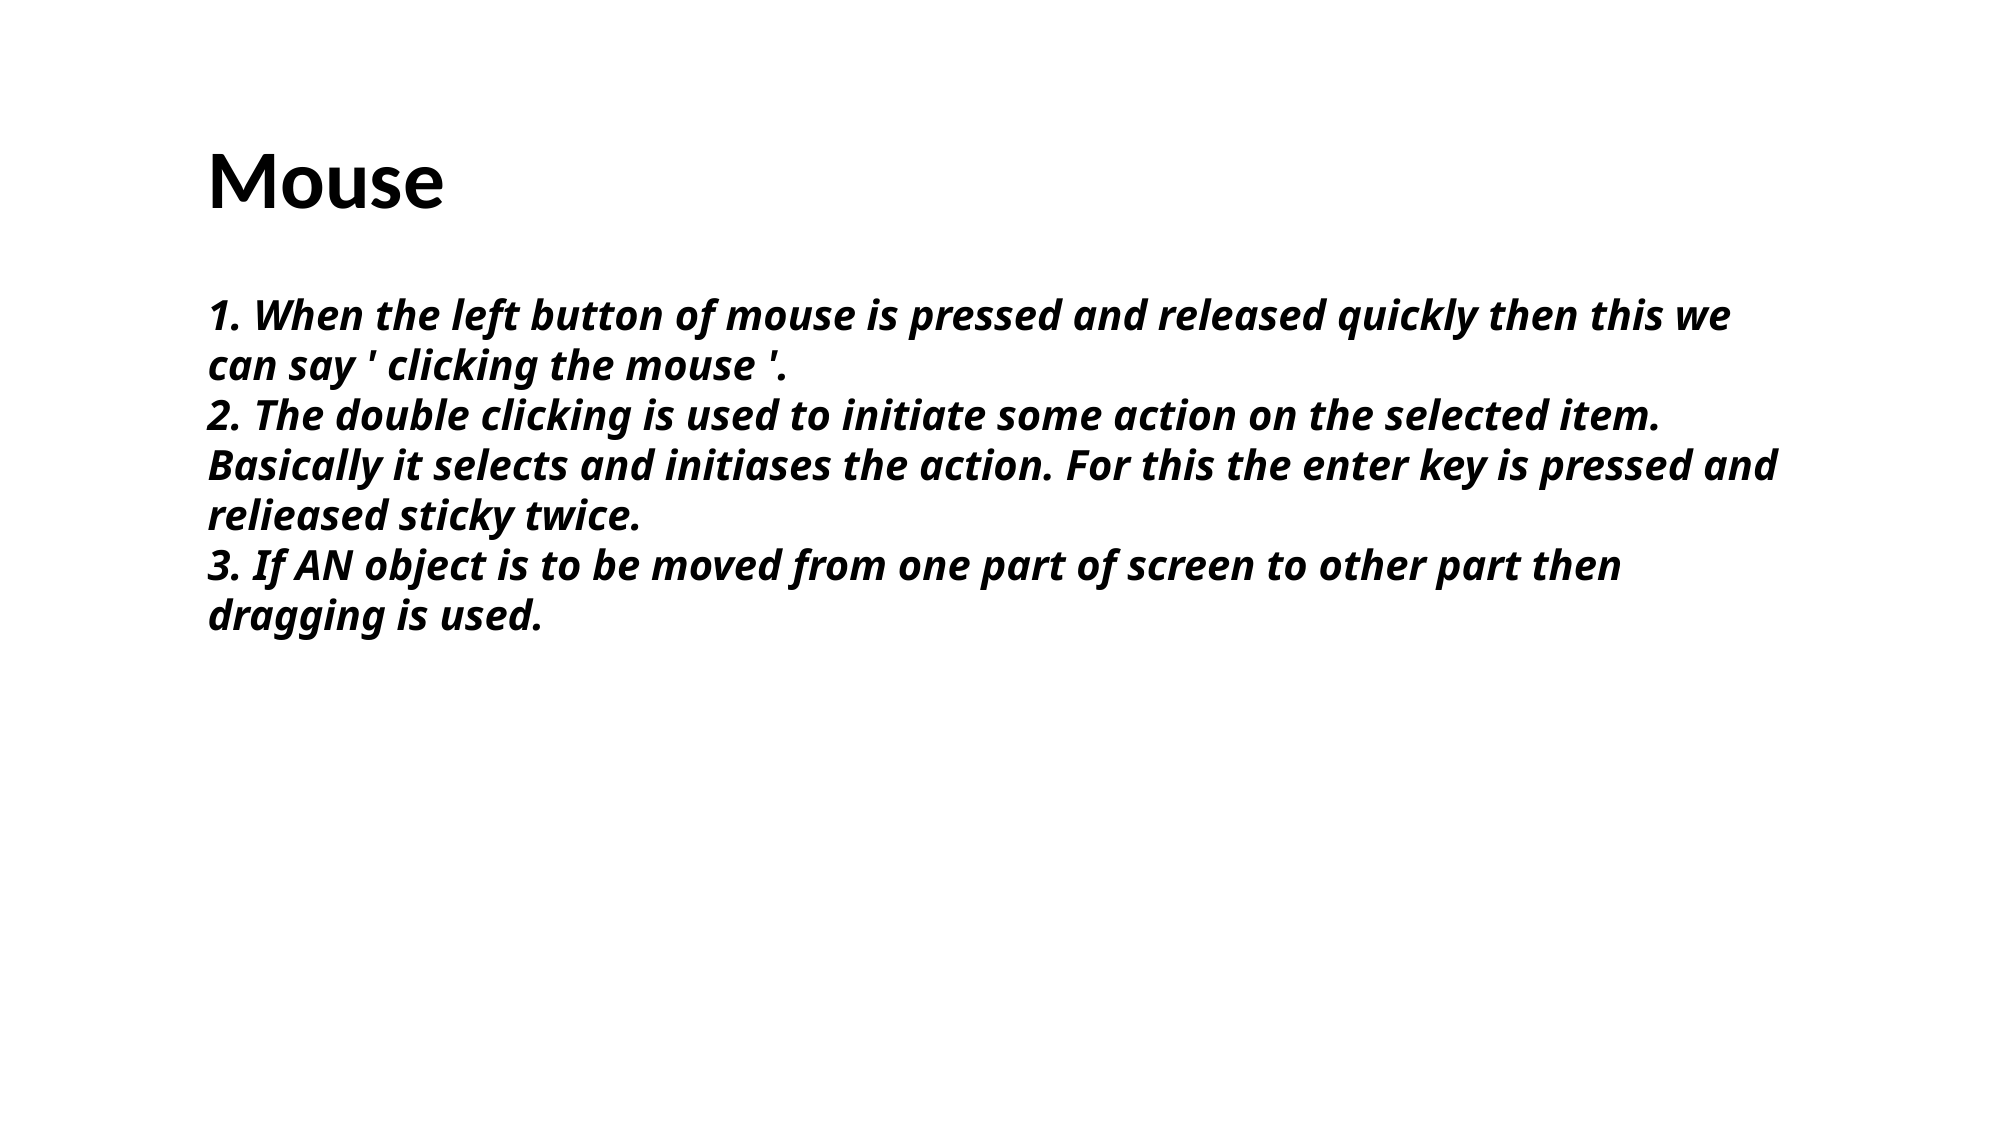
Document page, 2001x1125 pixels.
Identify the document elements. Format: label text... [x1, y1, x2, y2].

text_box 1. When the left button of mouse is pressed and released quickly then this we can say ' clicking the mouse '. 2. The double clicking is used to initiate some action on the selected item. Basically it selects and initiases the action. For this the enter key is pressed and relieased sticky twice. 3. If AN object is to be moved from one part of screen to other part then dragging is used. [192, 281, 1808, 1018]
text_box Mouse [192, 83, 1952, 267]
